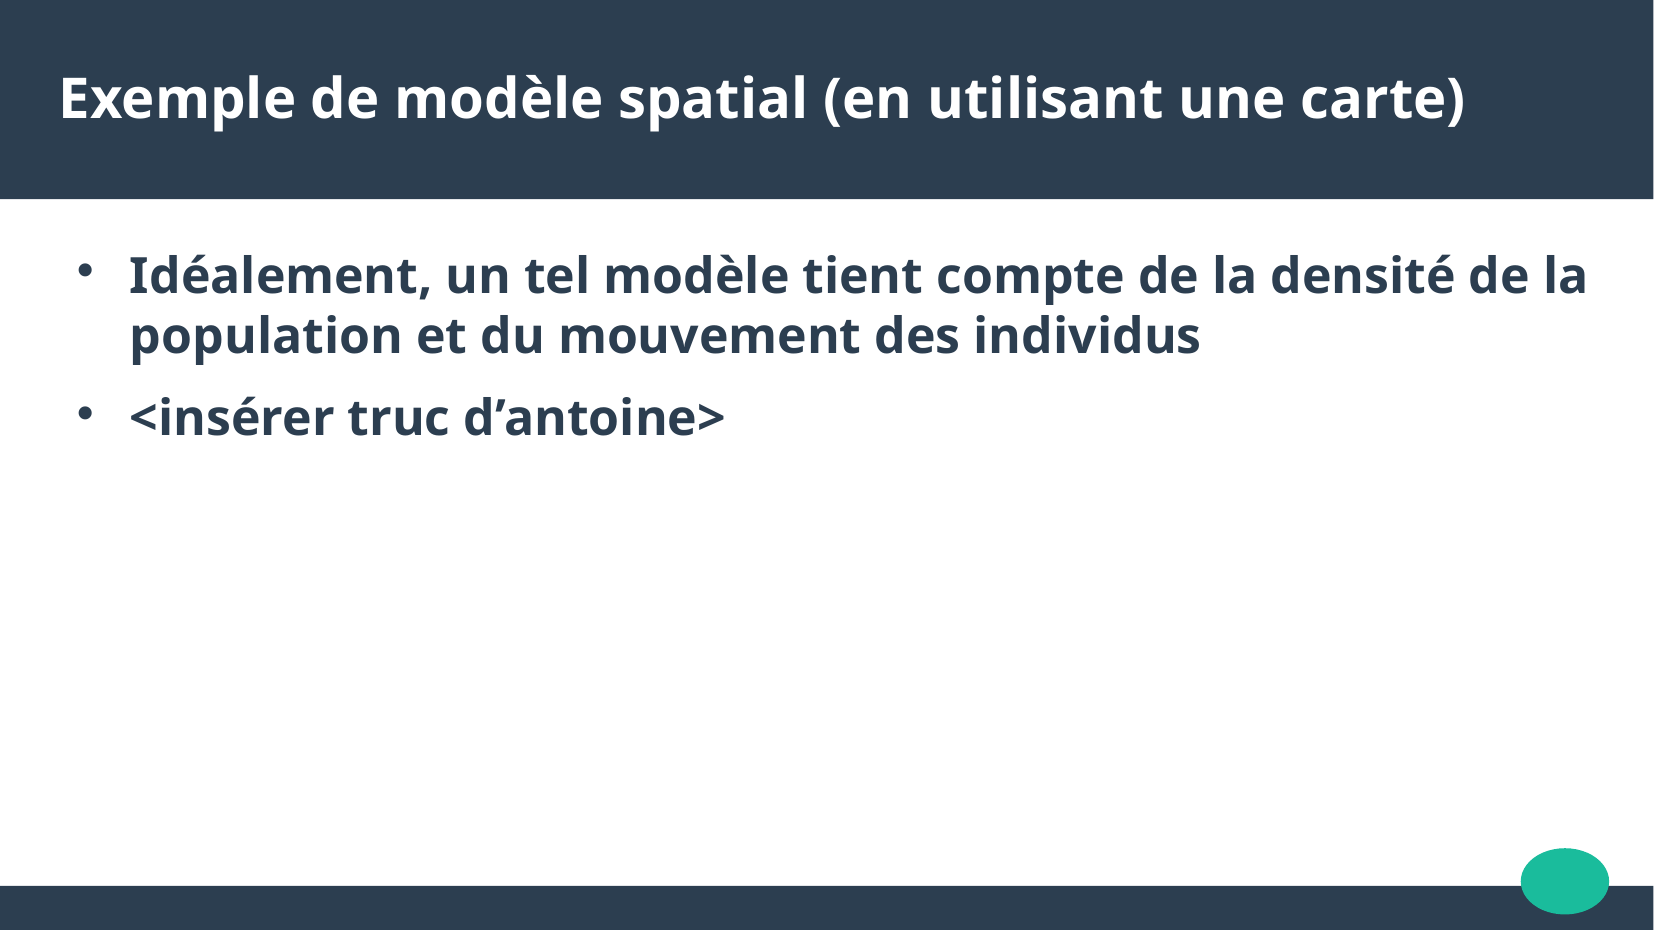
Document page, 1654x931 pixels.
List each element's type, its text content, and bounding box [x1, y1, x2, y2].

text_box Idéalement, un tel modèle tient compte de la densité de la population et du mouvement des individus <insérer truc d’antoine> [59, 243, 1595, 864]
text_box Exemple de modèle spatial (en utilisant une carte) [59, 37, 1595, 155]
